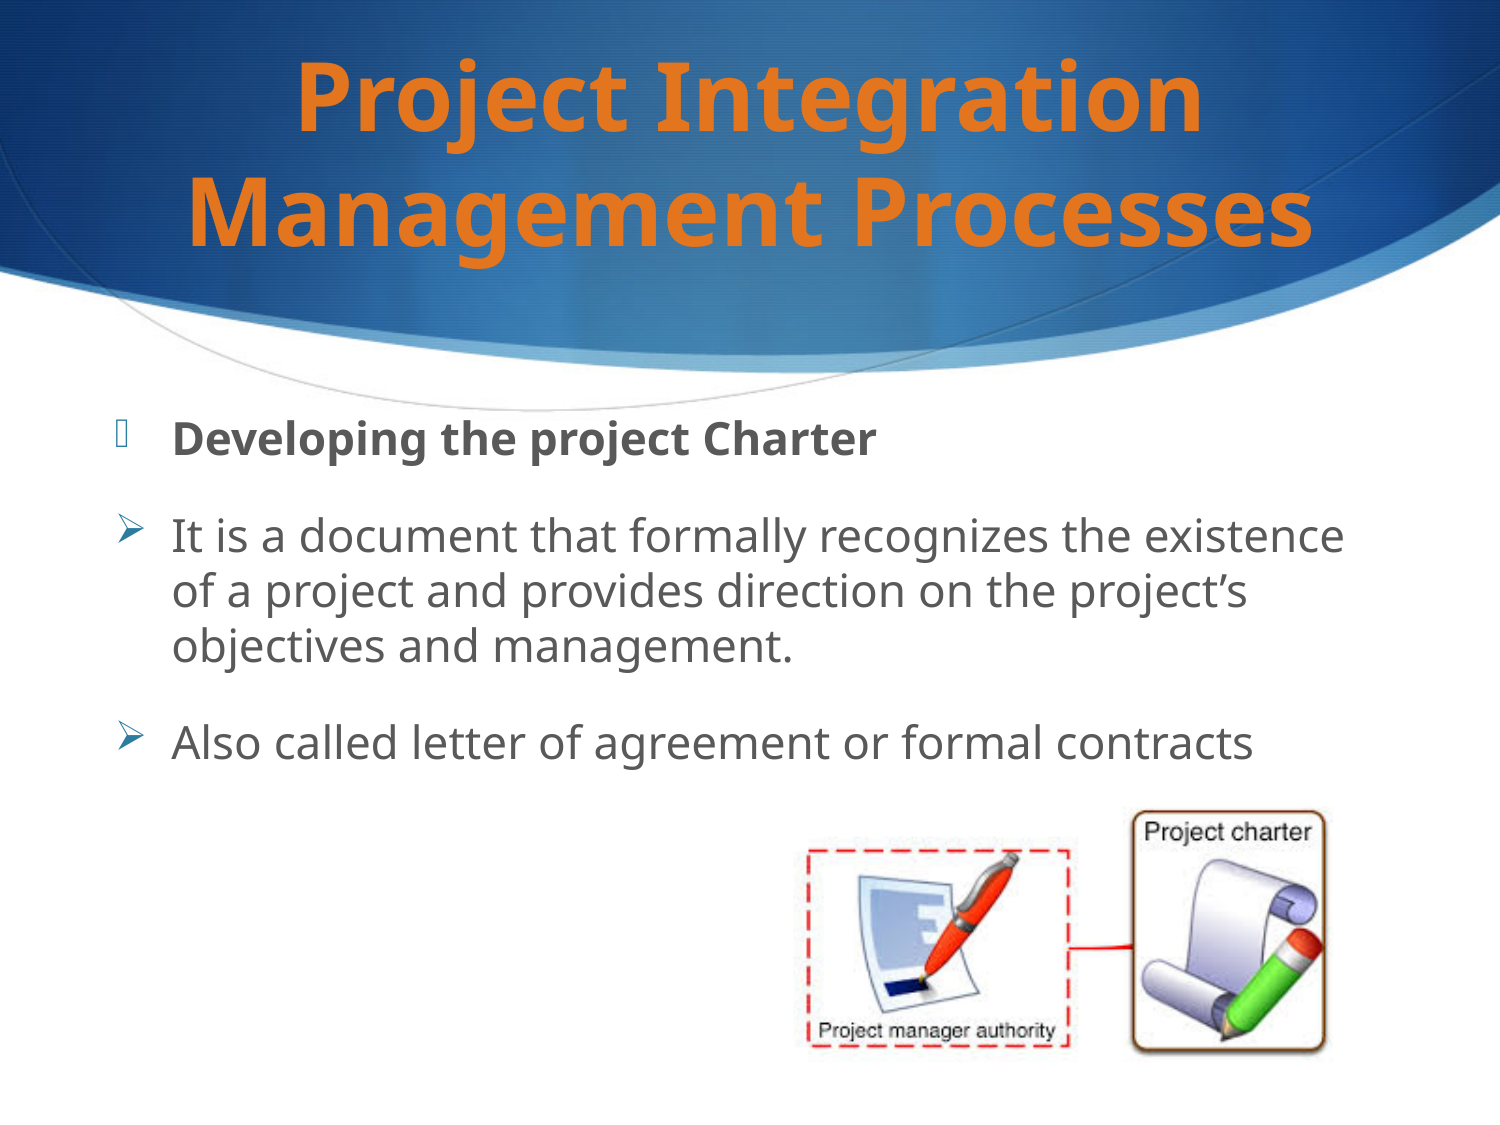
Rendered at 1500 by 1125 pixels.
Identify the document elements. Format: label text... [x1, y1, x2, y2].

picture [0, 0, 1500, 1125]
list Developing the project Charter It is a document that formally recognizes the existence of a project and provides direction on the project’s objectives and management. Also called letter of agreement or formal contracts [99, 402, 1379, 991]
title Project Integration Management Processes [75, 56, 1425, 245]
